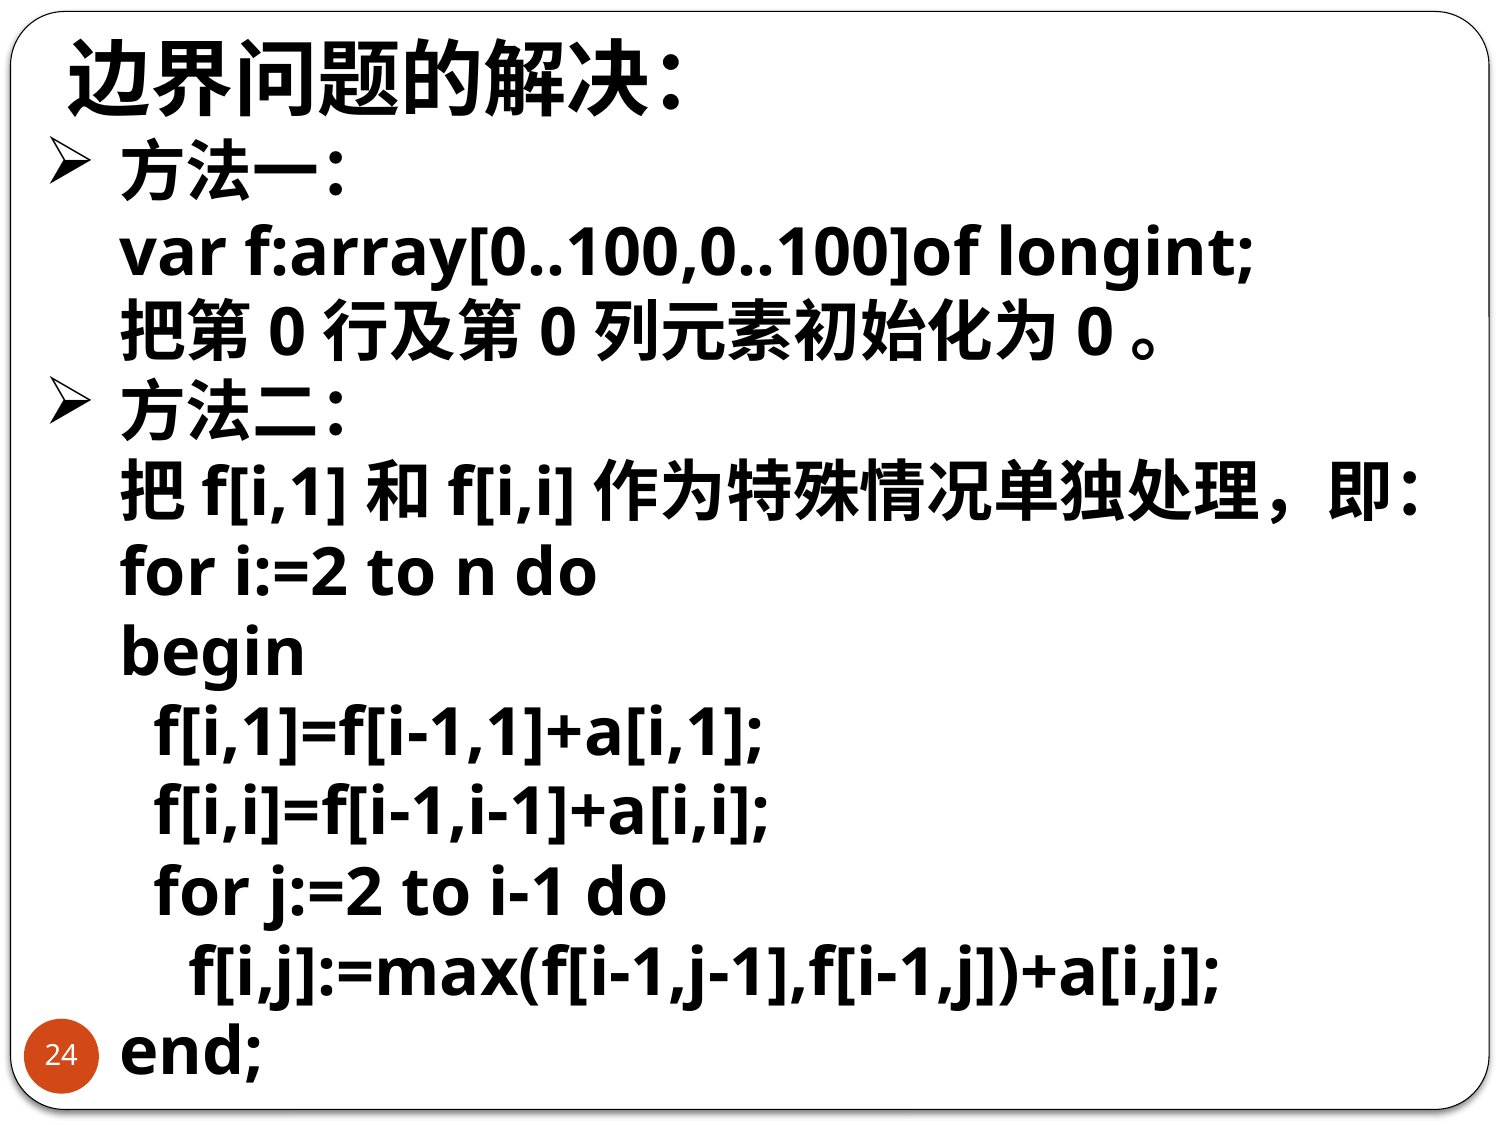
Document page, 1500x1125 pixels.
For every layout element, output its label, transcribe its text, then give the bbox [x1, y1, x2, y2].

text_box 边界问题的解决： [53, 19, 1329, 121]
text_box 方法一： var f:array[0..100,0..100]of longint; 把第0行及第0列元素初始化为0。 方法二： 把f[i,1]和f[i,i]作为特殊情况单独处理，即： for i:=2 to n do begin f[i,1]=f[i-1,1]+a[i,1]; f[i,i]=f[i-1,i-1]+a[i,i]; for j:=2 to i-1 do f[i,j]:=max(f[i-1,j-1],f[i-1,j])+a[i,j]; end; [29, 121, 1500, 1096]
slide_number 24 [23, 1037, 29, 1076]
